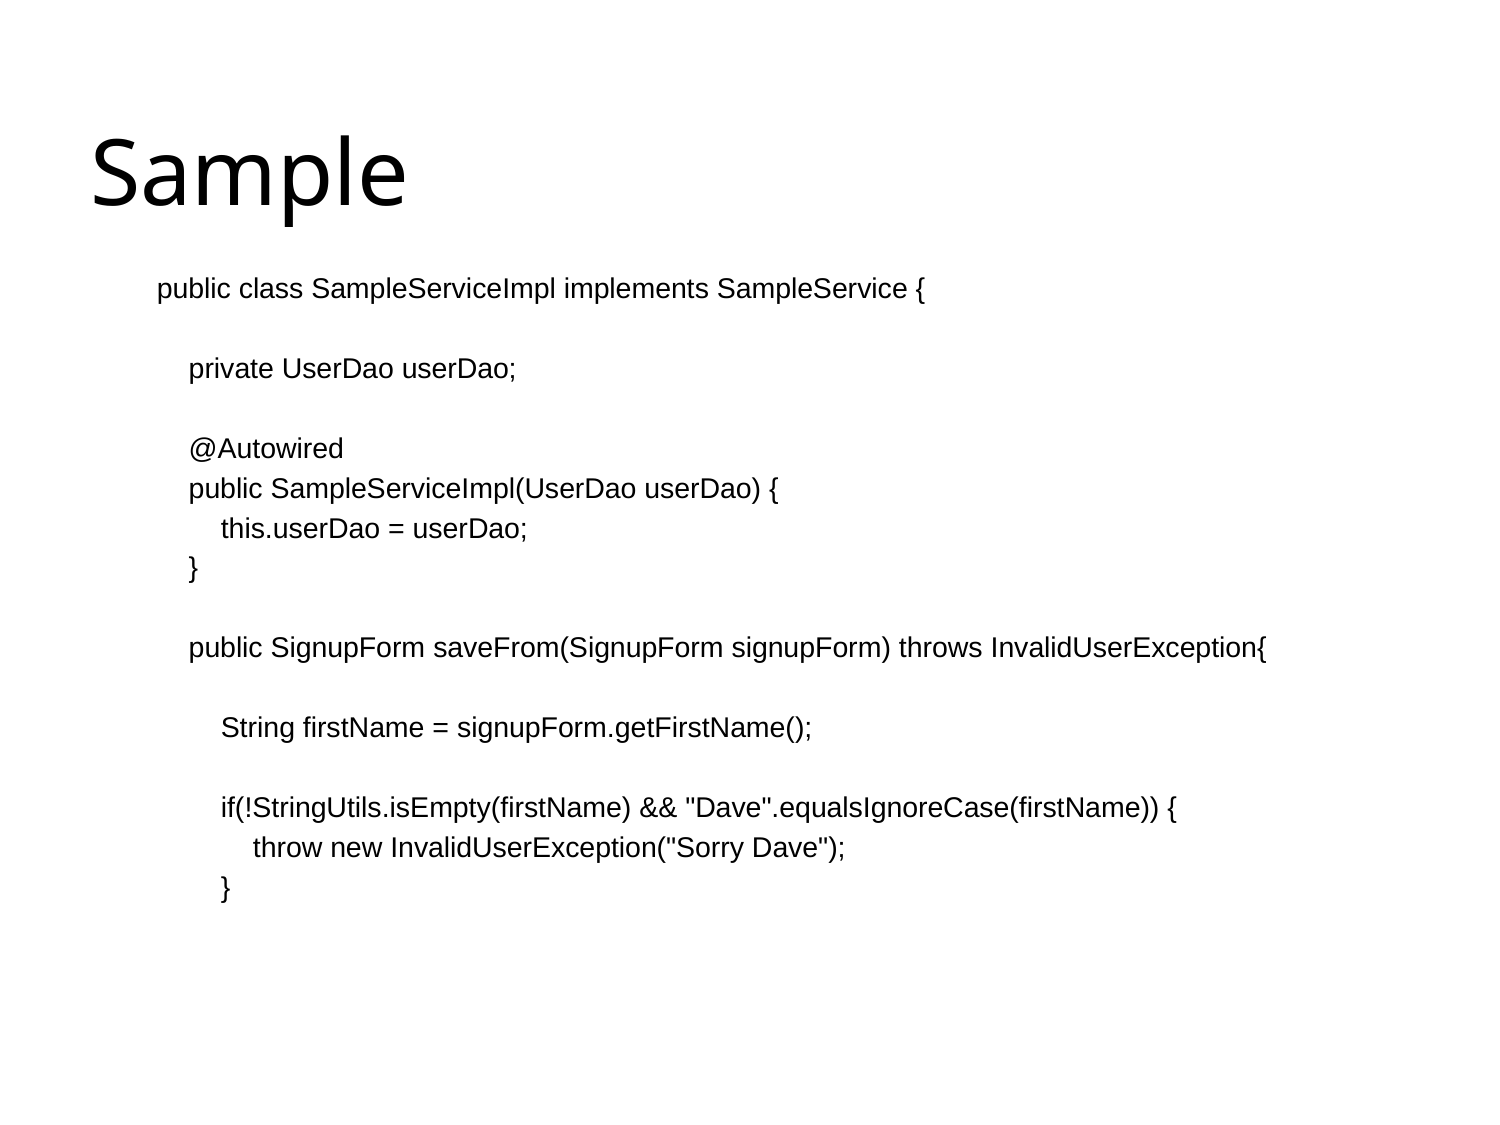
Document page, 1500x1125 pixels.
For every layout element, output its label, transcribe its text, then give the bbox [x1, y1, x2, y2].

list public class SampleServiceImpl implements SampleService { private UserDao userDao; @Autowired public SampleServiceImpl(UserDao userDao) { this.userDao = userDao; } public SignupForm saveFrom(SignupForm signupForm) throws InvalidUserException{ String firstName = signupForm.getFirstName(); if(!StringUtils.isEmpty(firstName) && "Dave".equalsIgnoreCase(firstName)) { throw new InvalidUserException("Sorry Dave"); } [74, 262, 1426, 1006]
title Sample [74, 74, 1426, 262]
